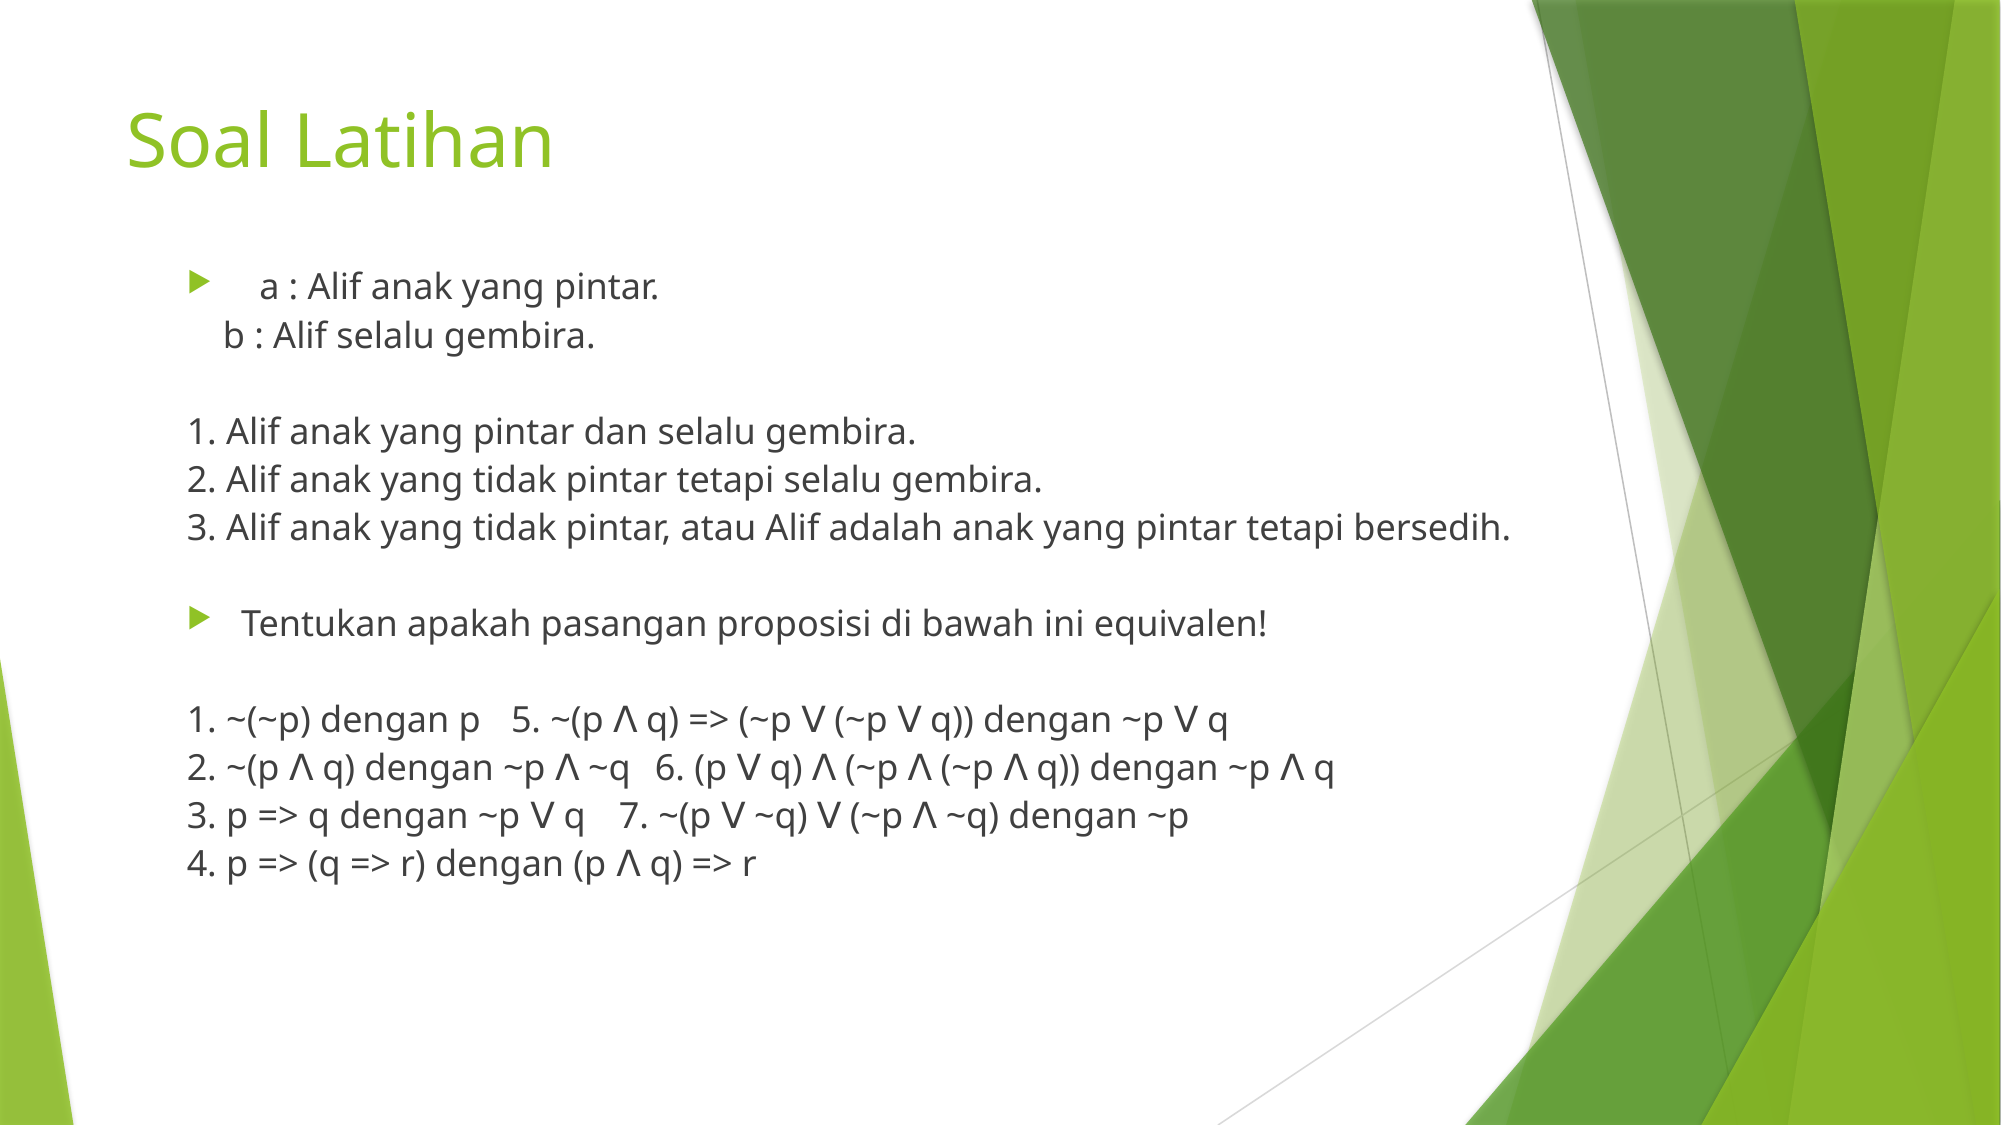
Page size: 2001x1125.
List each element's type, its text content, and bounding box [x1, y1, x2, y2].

title Soal Latihan [111, 84, 1522, 231]
list a : Alif anak yang pintar. b : Alif selalu gembira. 1. Alif anak yang pintar dan selalu gembira. 2. Alif anak yang tidak pintar tetapi selalu gembira. 3. Alif anak yang tidak pintar, atau Alif adalah anak yang pintar tetapi bersedih. Tentukan apakah pasangan proposisi di bawah ini equivalen! 1. ~(~p) dengan p 5. ~(p ꓥ q) => (~p ꓦ (~p ꓦ q)) dengan ~p ꓦ q 2. ~(p ꓥ q) dengan ~p ꓥ ~q 6. (p ꓦ q) ꓥ (~p ꓥ (~p ꓥ q)) dengan ~p ꓥ q 3. p => q dengan ~p ꓦ q 7. ~(p ꓦ ~q) ꓦ (~p ꓥ ~q) dengan ~p 4. p => (q => r) dengan (p ꓥ q) => r [171, 256, 1627, 1021]
